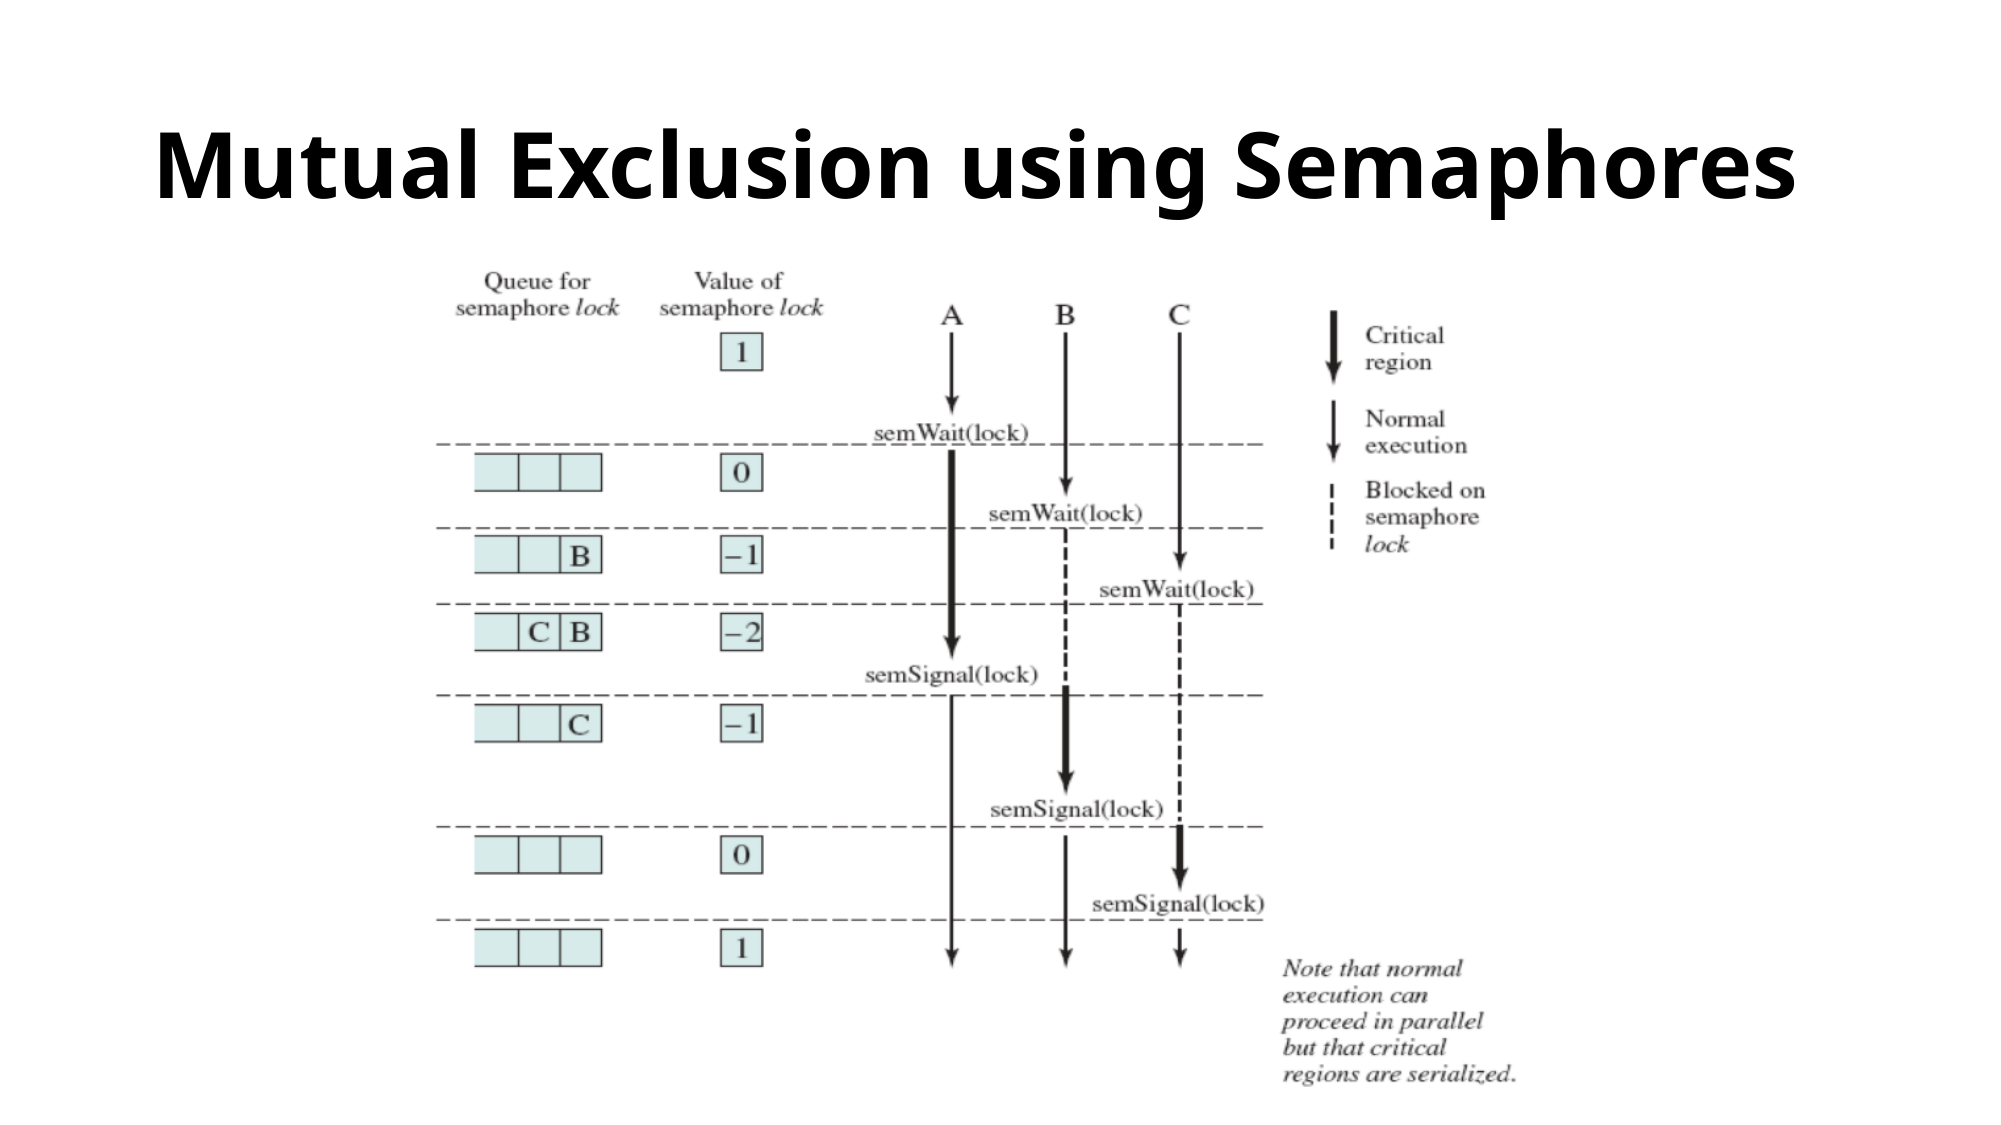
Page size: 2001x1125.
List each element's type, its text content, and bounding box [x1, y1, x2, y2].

title Mutual Exclusion using Semaphores [137, 59, 1863, 278]
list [367, 255, 1575, 1104]
